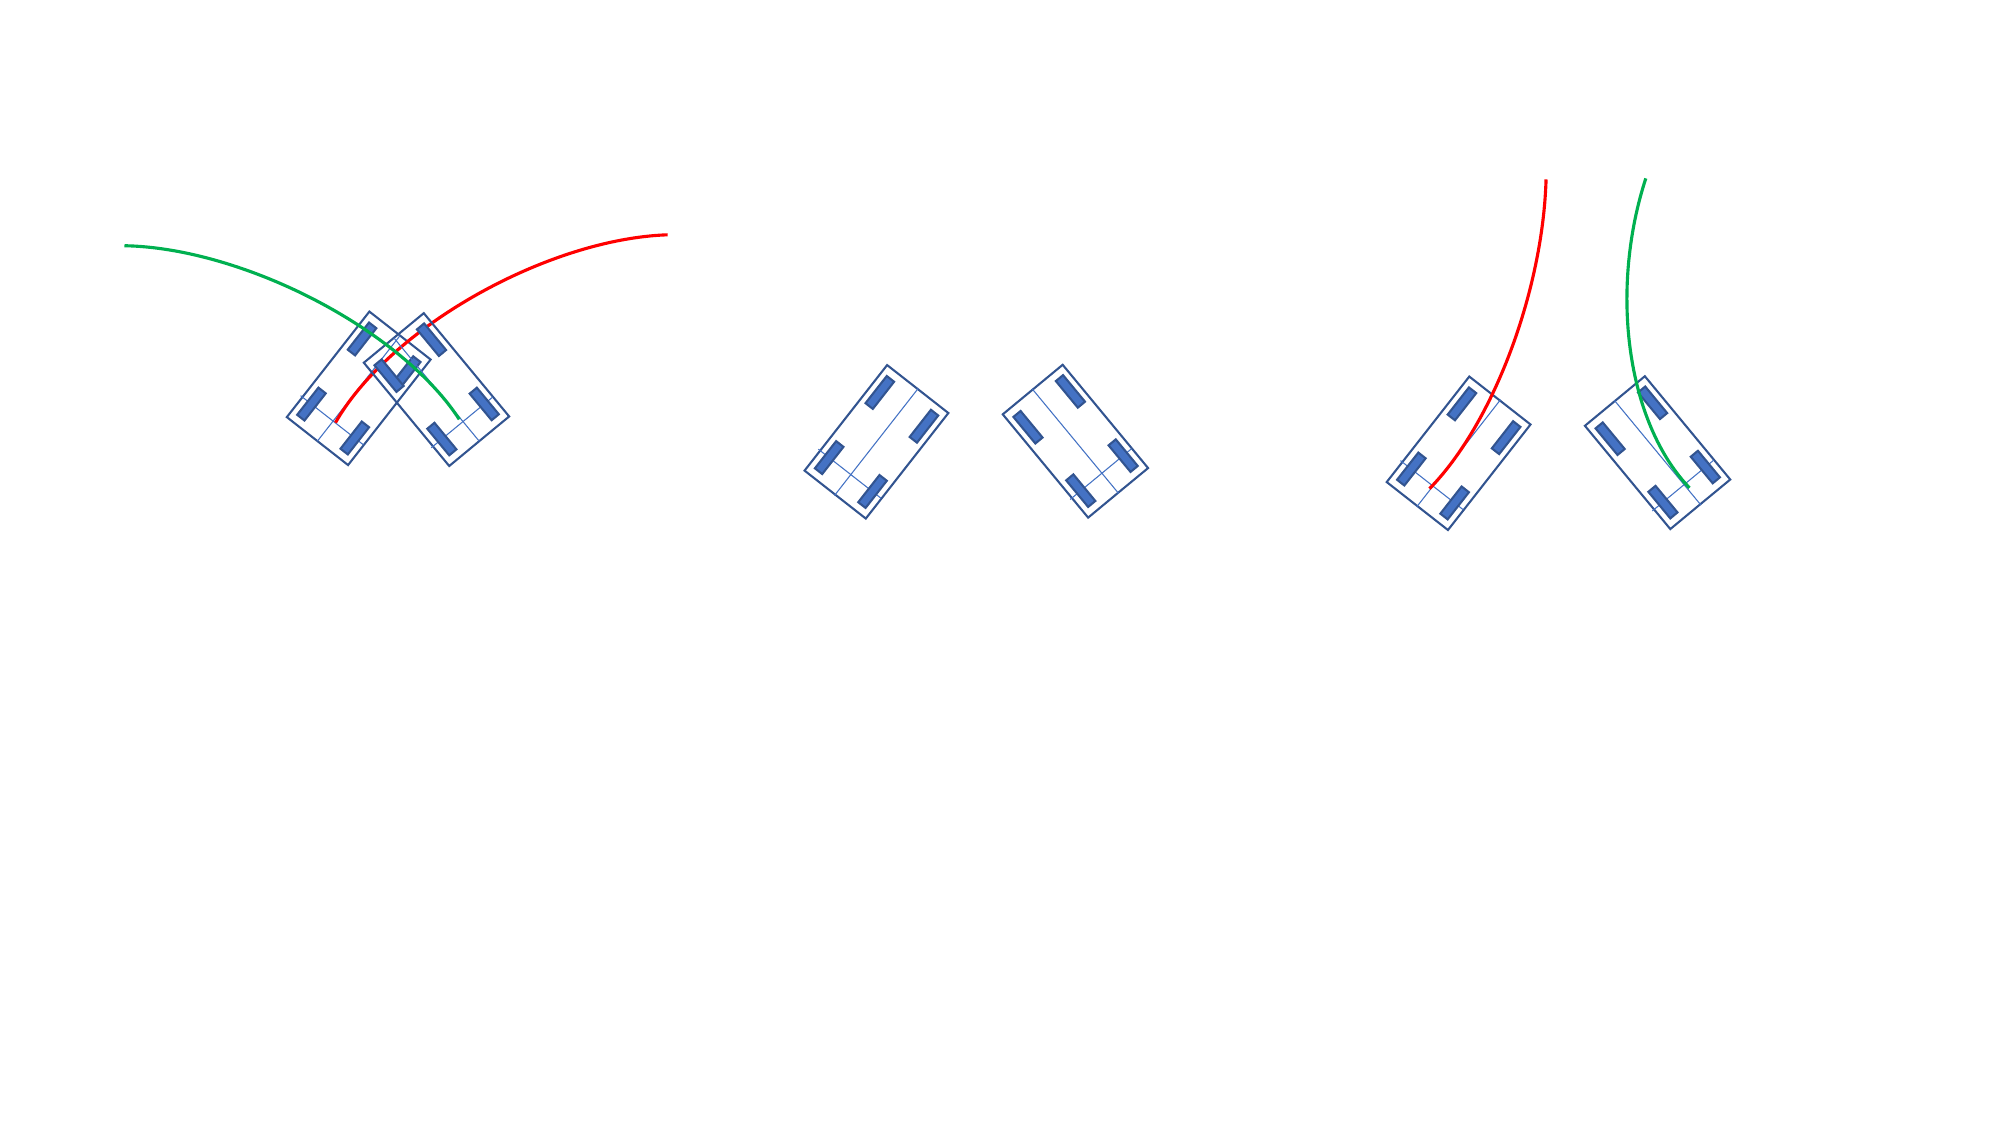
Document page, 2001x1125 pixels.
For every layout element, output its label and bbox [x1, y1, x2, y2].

text_box [1626, 178, 1784, 472]
text_box [297, 272, 797, 507]
text_box [1616, 386, 1697, 521]
text_box [1034, 374, 1115, 509]
text_box [835, 374, 916, 509]
text_box [1417, 385, 1498, 520]
text_box [1422, 179, 1547, 385]
text_box [0, 280, 499, 509]
